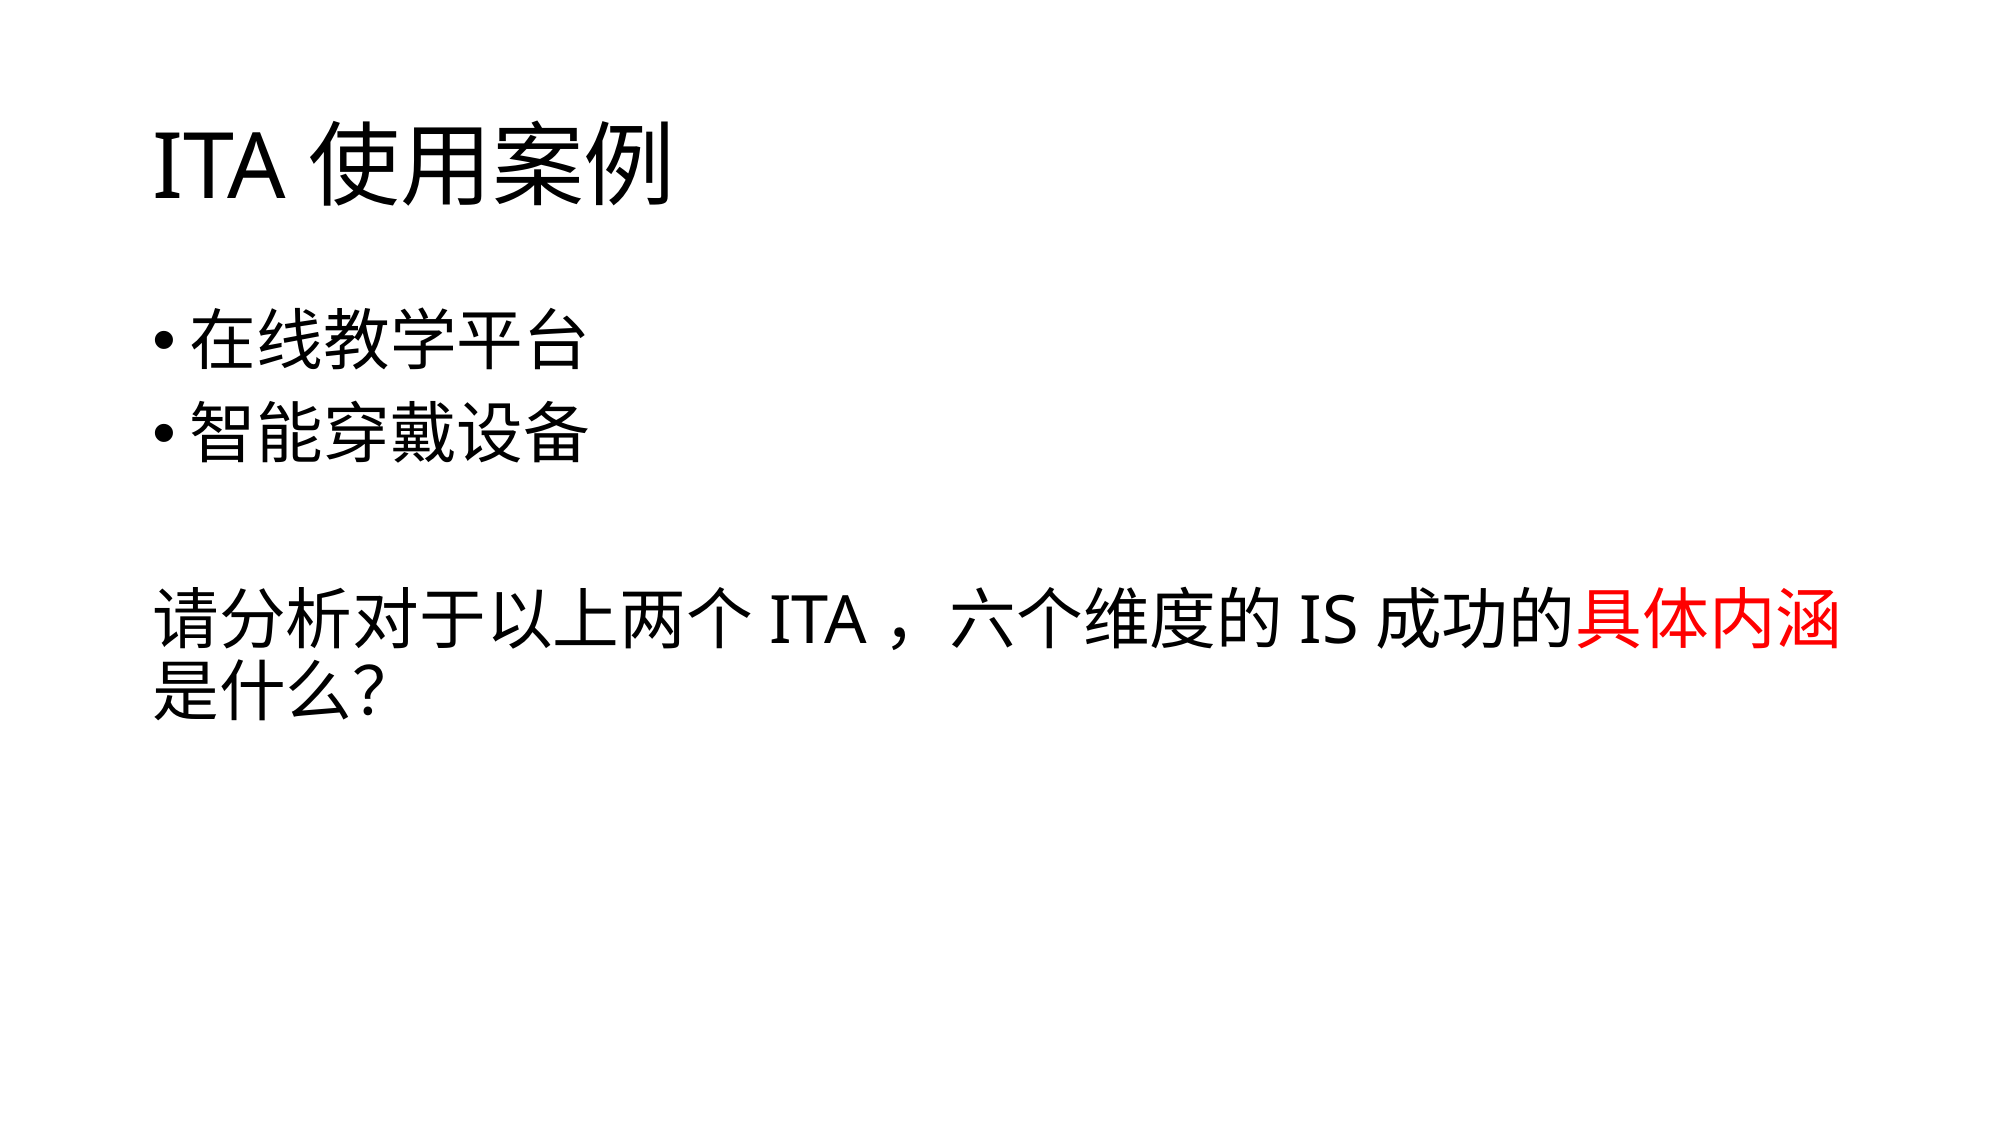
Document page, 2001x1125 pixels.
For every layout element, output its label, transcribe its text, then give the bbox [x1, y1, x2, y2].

list 在线教学平台 智能穿戴设备 请分析对于以上两个ITA，六个维度的IS成功的具体内涵是什么？ [137, 299, 1863, 1014]
title ITA使用案例 [137, 59, 1863, 278]
